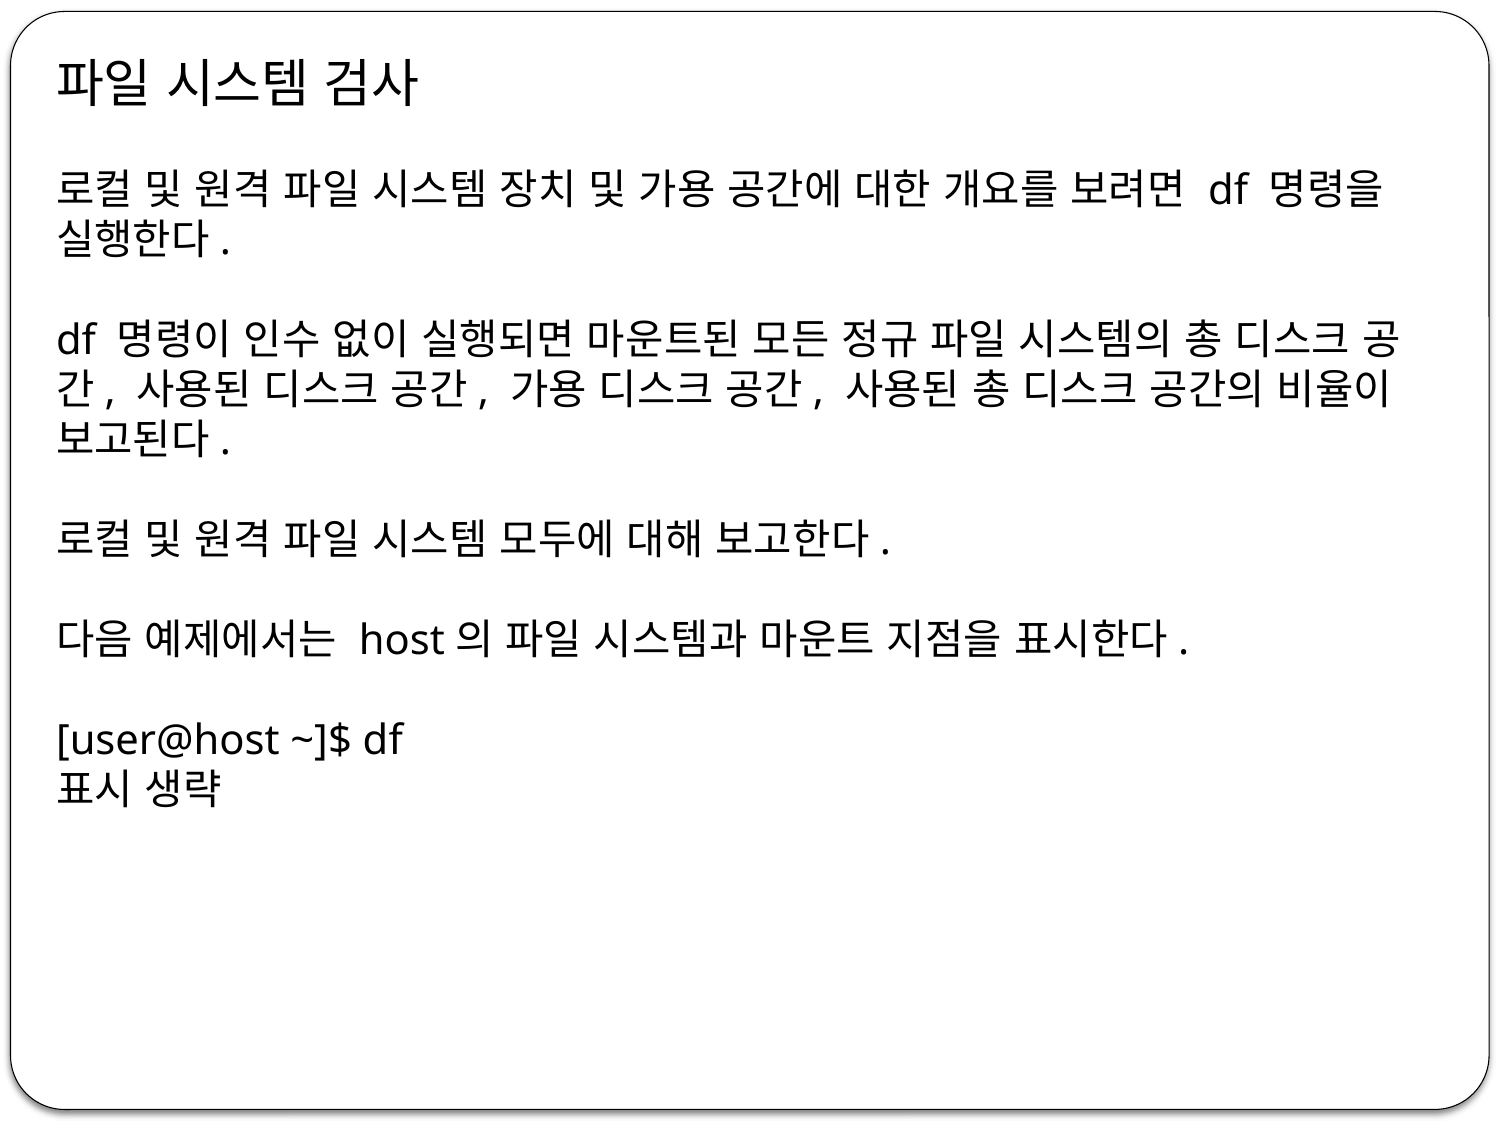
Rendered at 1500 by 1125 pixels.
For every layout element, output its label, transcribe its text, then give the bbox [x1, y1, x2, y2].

list 파일 시스템 검사 로컬 및 원격 파일 시스템 장치 및 가용 공간에 대한 개요를 보려면 df 명령을 실행한다. df 명령이 인수 없이 실행되면 마운트된 모든 정규 파일 시스템의 총 디스크 공간, 사용된 디스크 공간, 가용 디스크 공간, 사용된 총 디스크 공간의 비율이 보고된다. 로컬 및 원격 파일 시스템 모두에 대해 보고한다. 다음 예제에서는 host의 파일 시스템과 마운트 지점을 표시한다. [user@host ~]$ df 표시 생략 [41, 42, 1459, 1083]
